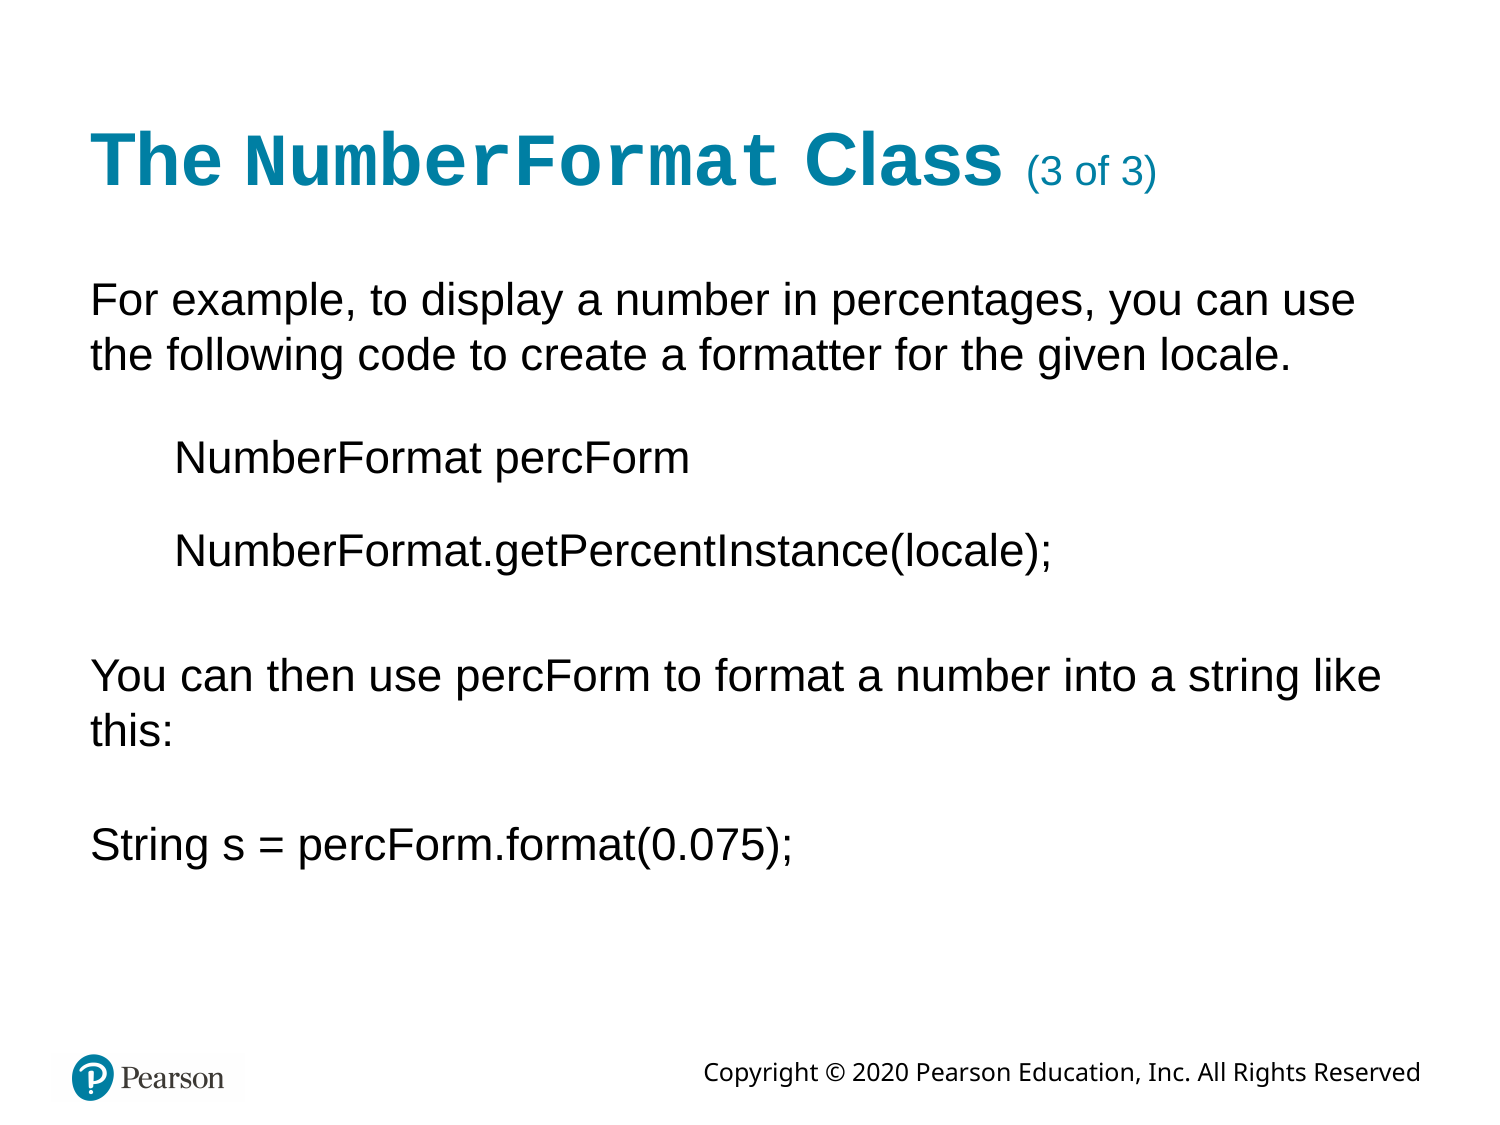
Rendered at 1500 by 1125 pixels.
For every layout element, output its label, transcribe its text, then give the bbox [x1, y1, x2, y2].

list NumberFormat percForm NumberFormat.getPercentInstance(locale); [75, 412, 1276, 594]
list You can then use percForm to format a number into a string like this: [75, 630, 1408, 773]
title The NumberFormat Class (3 of 3) [75, 35, 1425, 216]
list String s = percForm.format(0.075); [75, 799, 920, 883]
list For example, to display a number in percentages, you can use the following code to create a formatter for the given locale. [75, 254, 1408, 398]
picture [51, 1053, 245, 1102]
